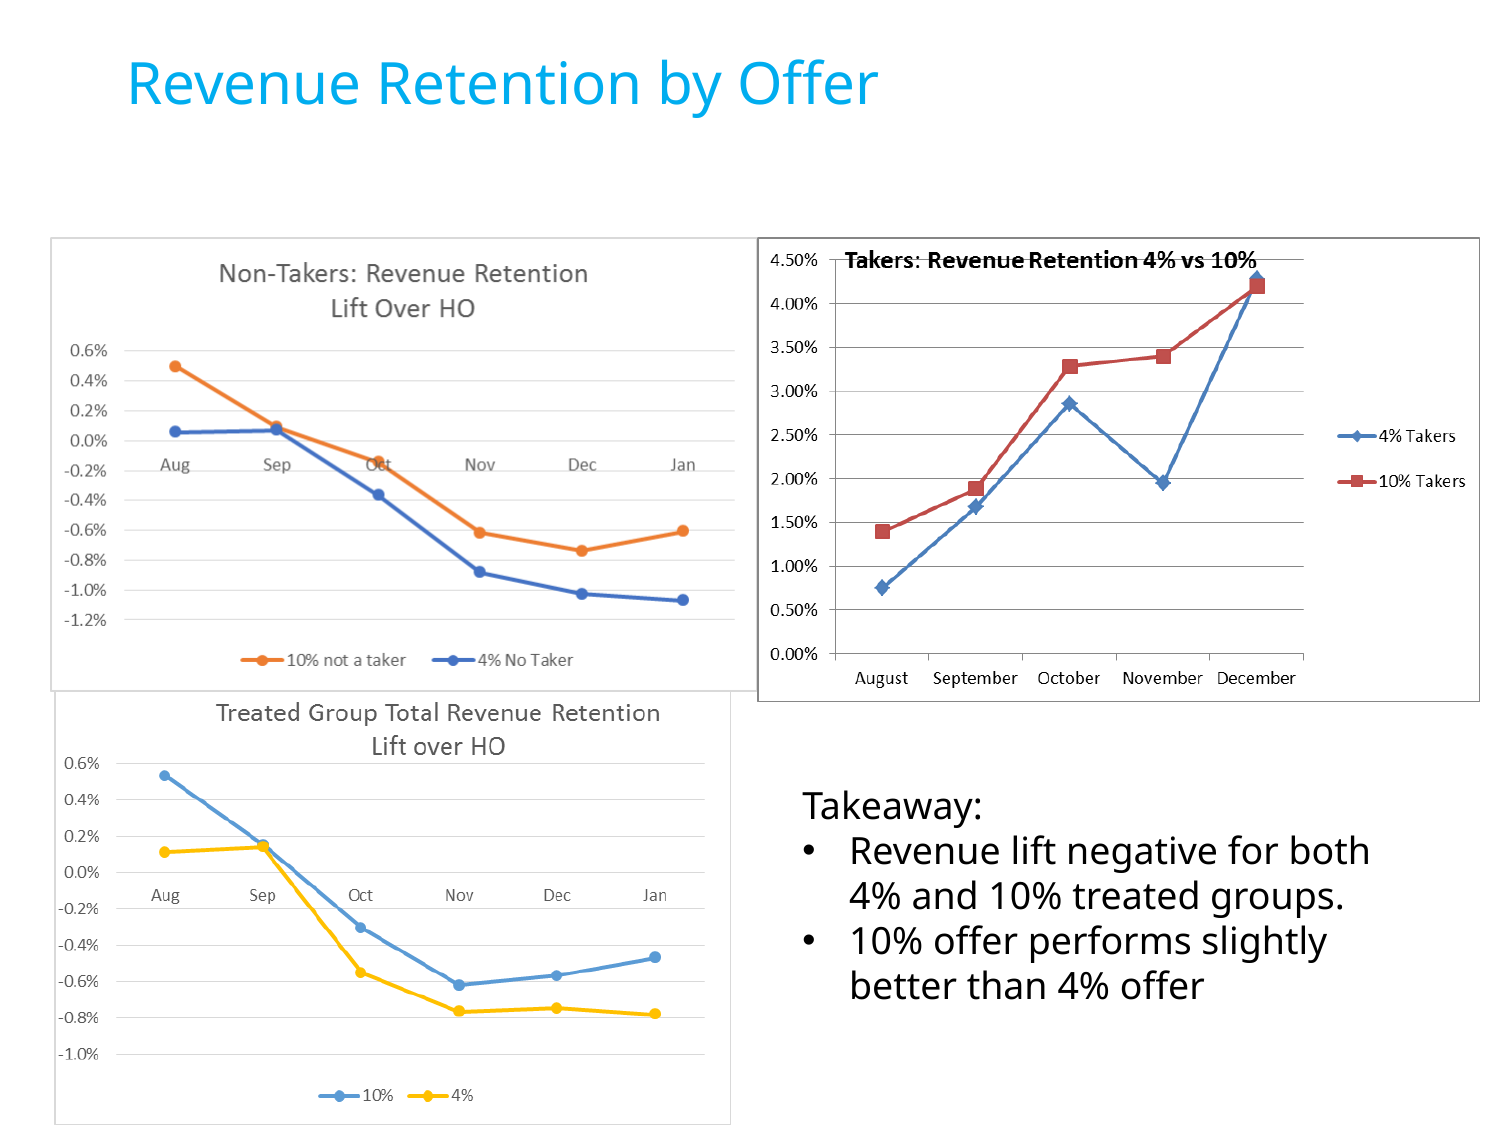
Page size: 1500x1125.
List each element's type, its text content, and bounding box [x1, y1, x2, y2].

text_box Takeaway: Revenue lift negative for both 4% and 10% treated groups. 10% offer performs slightly better than 4% offer [787, 774, 1438, 1015]
picture [756, 237, 1480, 702]
picture [54, 690, 731, 1125]
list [49, 237, 754, 692]
text_box [824, 762, 1471, 823]
title Revenue Retention by Offer [111, 38, 1387, 125]
